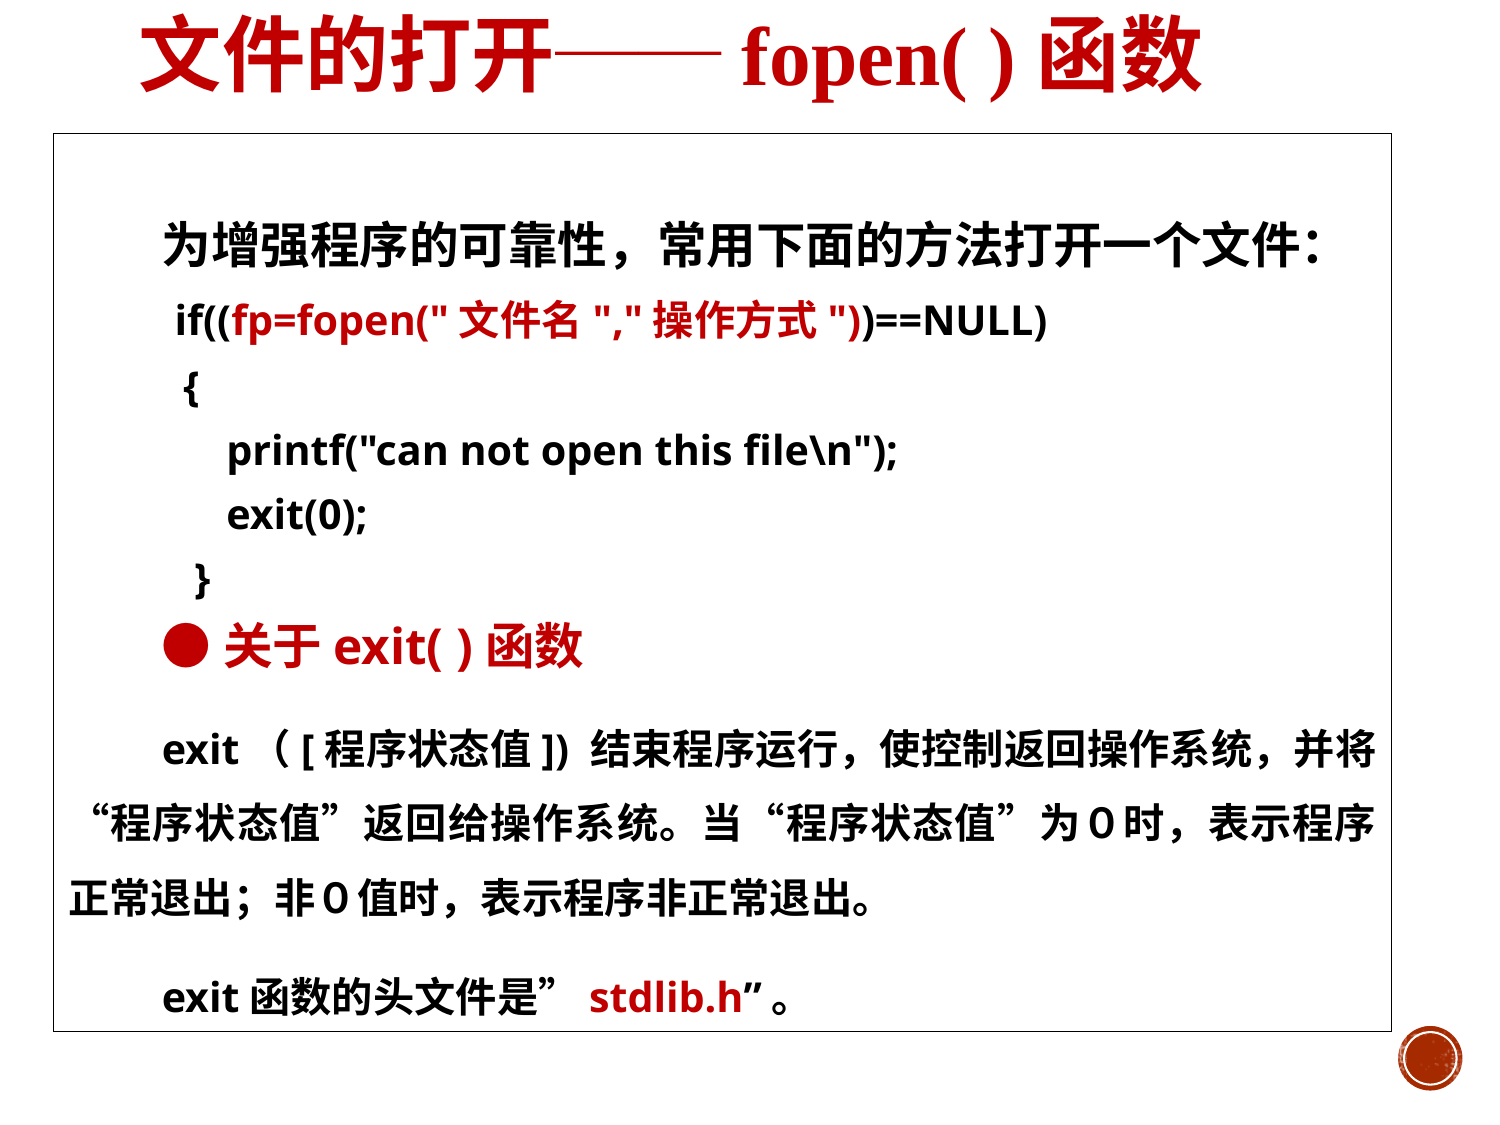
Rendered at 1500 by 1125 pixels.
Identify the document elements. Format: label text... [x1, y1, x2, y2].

list 为增强程序的可靠性，常用下面的方法打开一个文件： if((fp=fopen("文件名","操作方式"))==NULL) { printf("can not open this file\n"); exit(0); } ●关于exit( )函数 exit（[程序状态值]) 结束程序运行，使控制返回操作系统，并将“程序状态值”返回给操作系统。当“程序状态值”为０时，表示程序正常退出；非０值时，表示程序非正常退出。 exit函数的头文件是”stdlib.h”。 [53, 133, 1392, 1032]
slide_number [1391, 1028, 1471, 1089]
title 文件的打开──fopen( )函数 [123, 0, 1399, 117]
